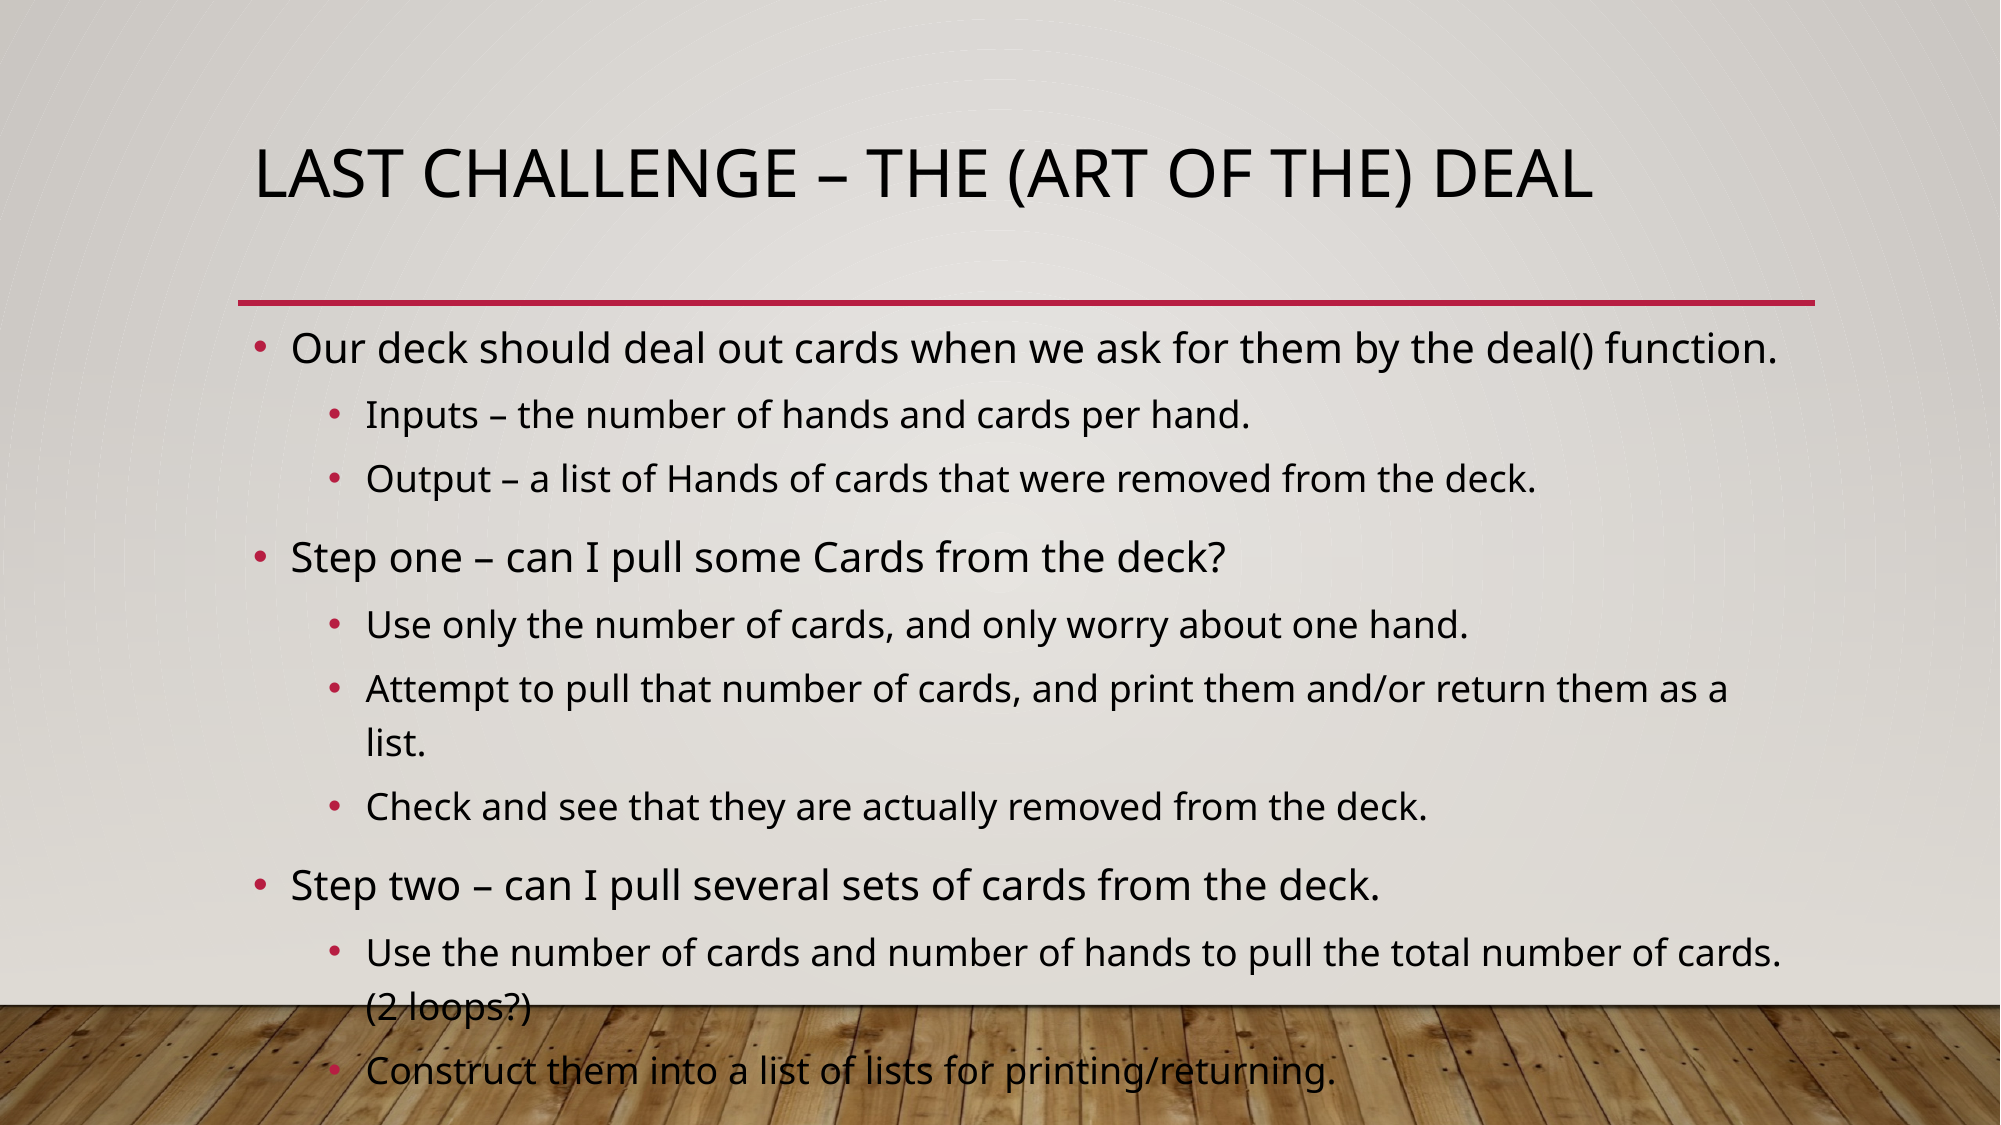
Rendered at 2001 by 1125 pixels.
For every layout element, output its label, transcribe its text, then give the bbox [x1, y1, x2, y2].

title Last Challenge – The (Art of the) Deal [238, 131, 1814, 304]
list Our deck should deal out cards when we ask for them by the deal() function. Inputs – the number of hands and cards per hand. Output – a list of Hands of cards that were removed from the deck. Step one – can I pull some Cards from the deck? Use only the number of cards, and only worry about one hand. Attempt to pull that number of cards, and print them and/or return them as a list. Check and see that they are actually removed from the deck. Step two – can I pull several sets of cards from the deck. Use the number of cards and number of hands to pull the total number of cards. (2 loops?) Construct them into a list of lists for printing/returning. [238, 304, 1814, 993]
picture [0, 1005, 2000, 1125]
